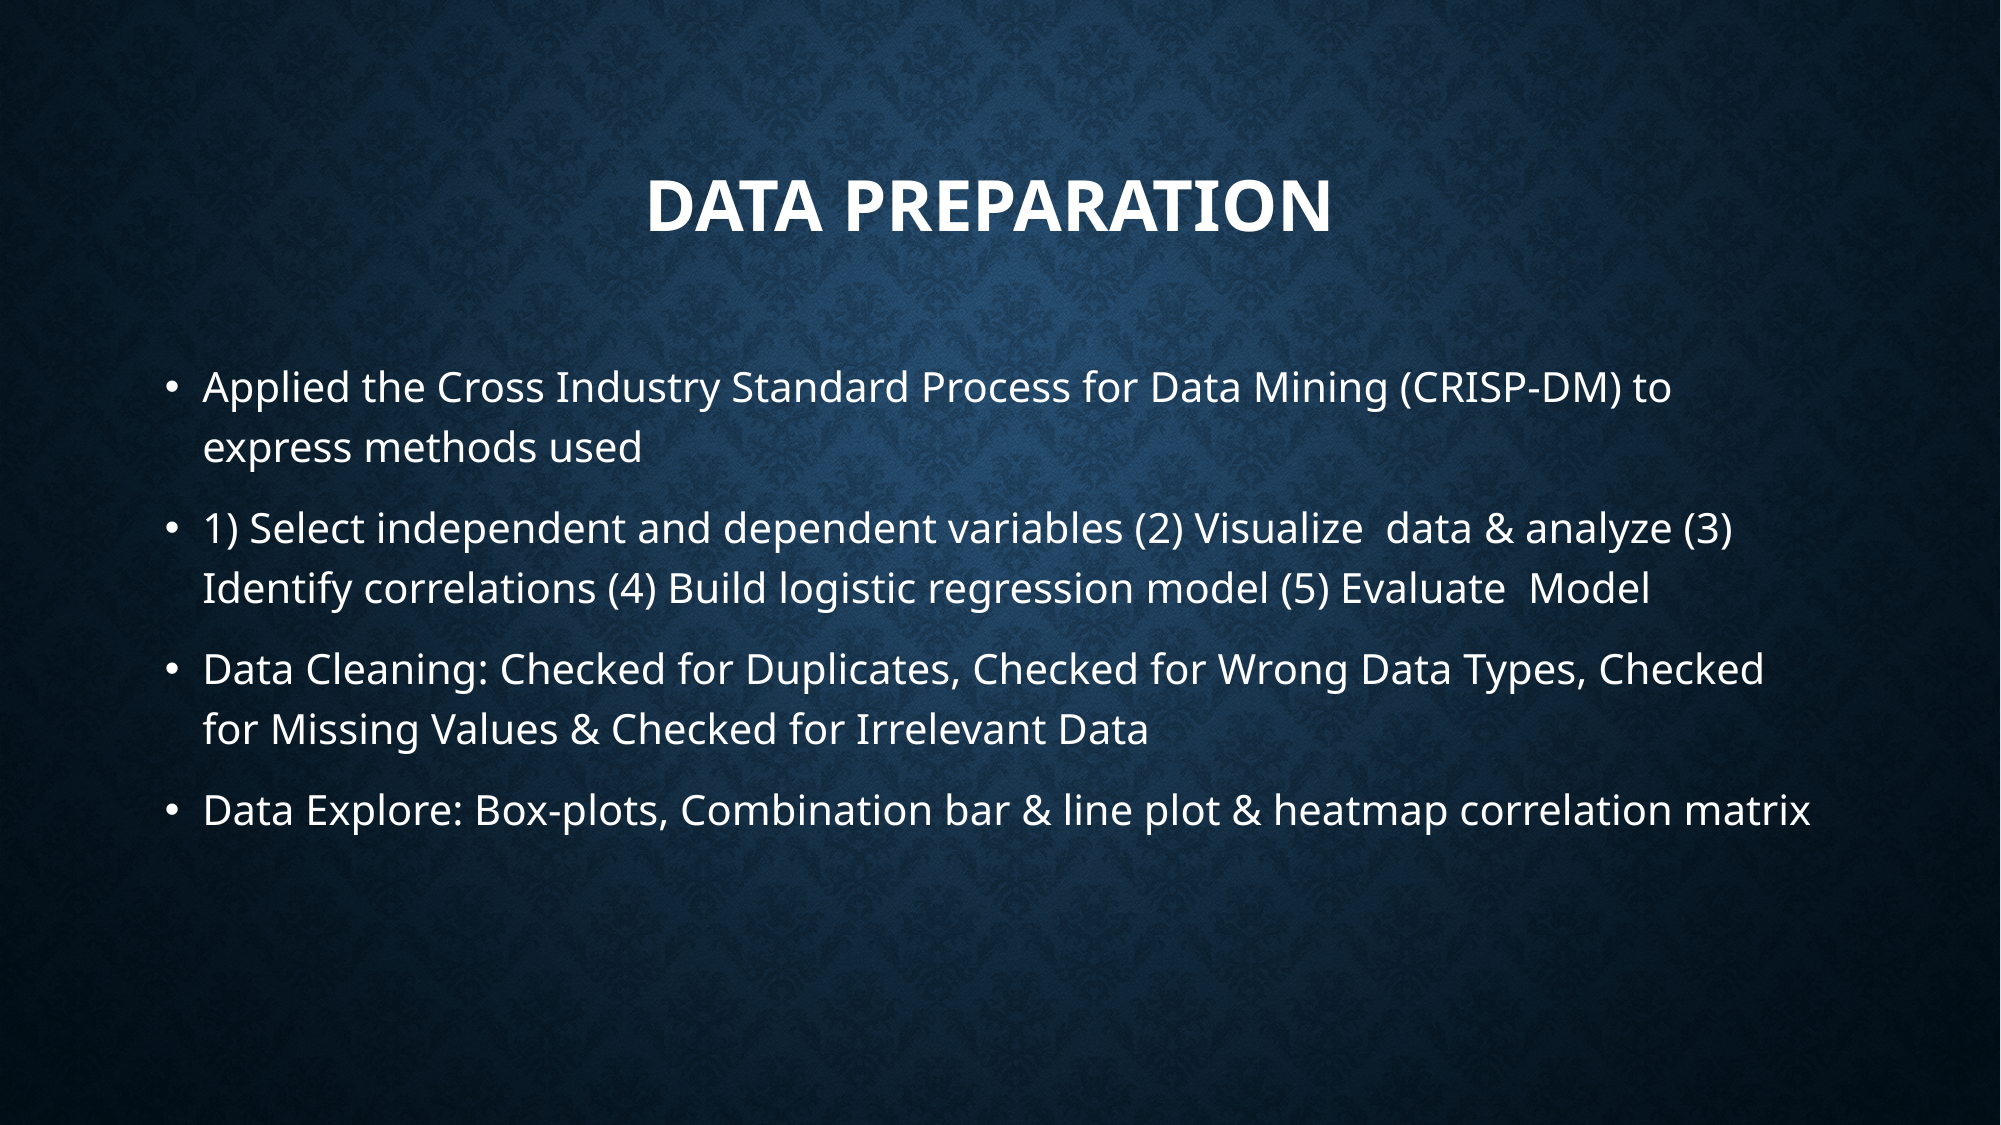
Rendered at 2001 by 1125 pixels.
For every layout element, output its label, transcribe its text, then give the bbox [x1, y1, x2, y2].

title Data preparation [149, 99, 1849, 318]
list Applied the Cross Industry Standard Process for Data Mining (CRISP-DM) to express methods used 1) Select independent and dependent variables (2) Visualize data & analyze (3) Identify correlations (4) Build logistic regression model (5) Evaluate Model Data Cleaning: Checked for Duplicates, Checked for Wrong Data Types, Checked for Missing Values & Checked for Irrelevant Data Data Explore: Box-plots, Combination bar & line plot & heatmap correlation matrix [149, 343, 1849, 950]
